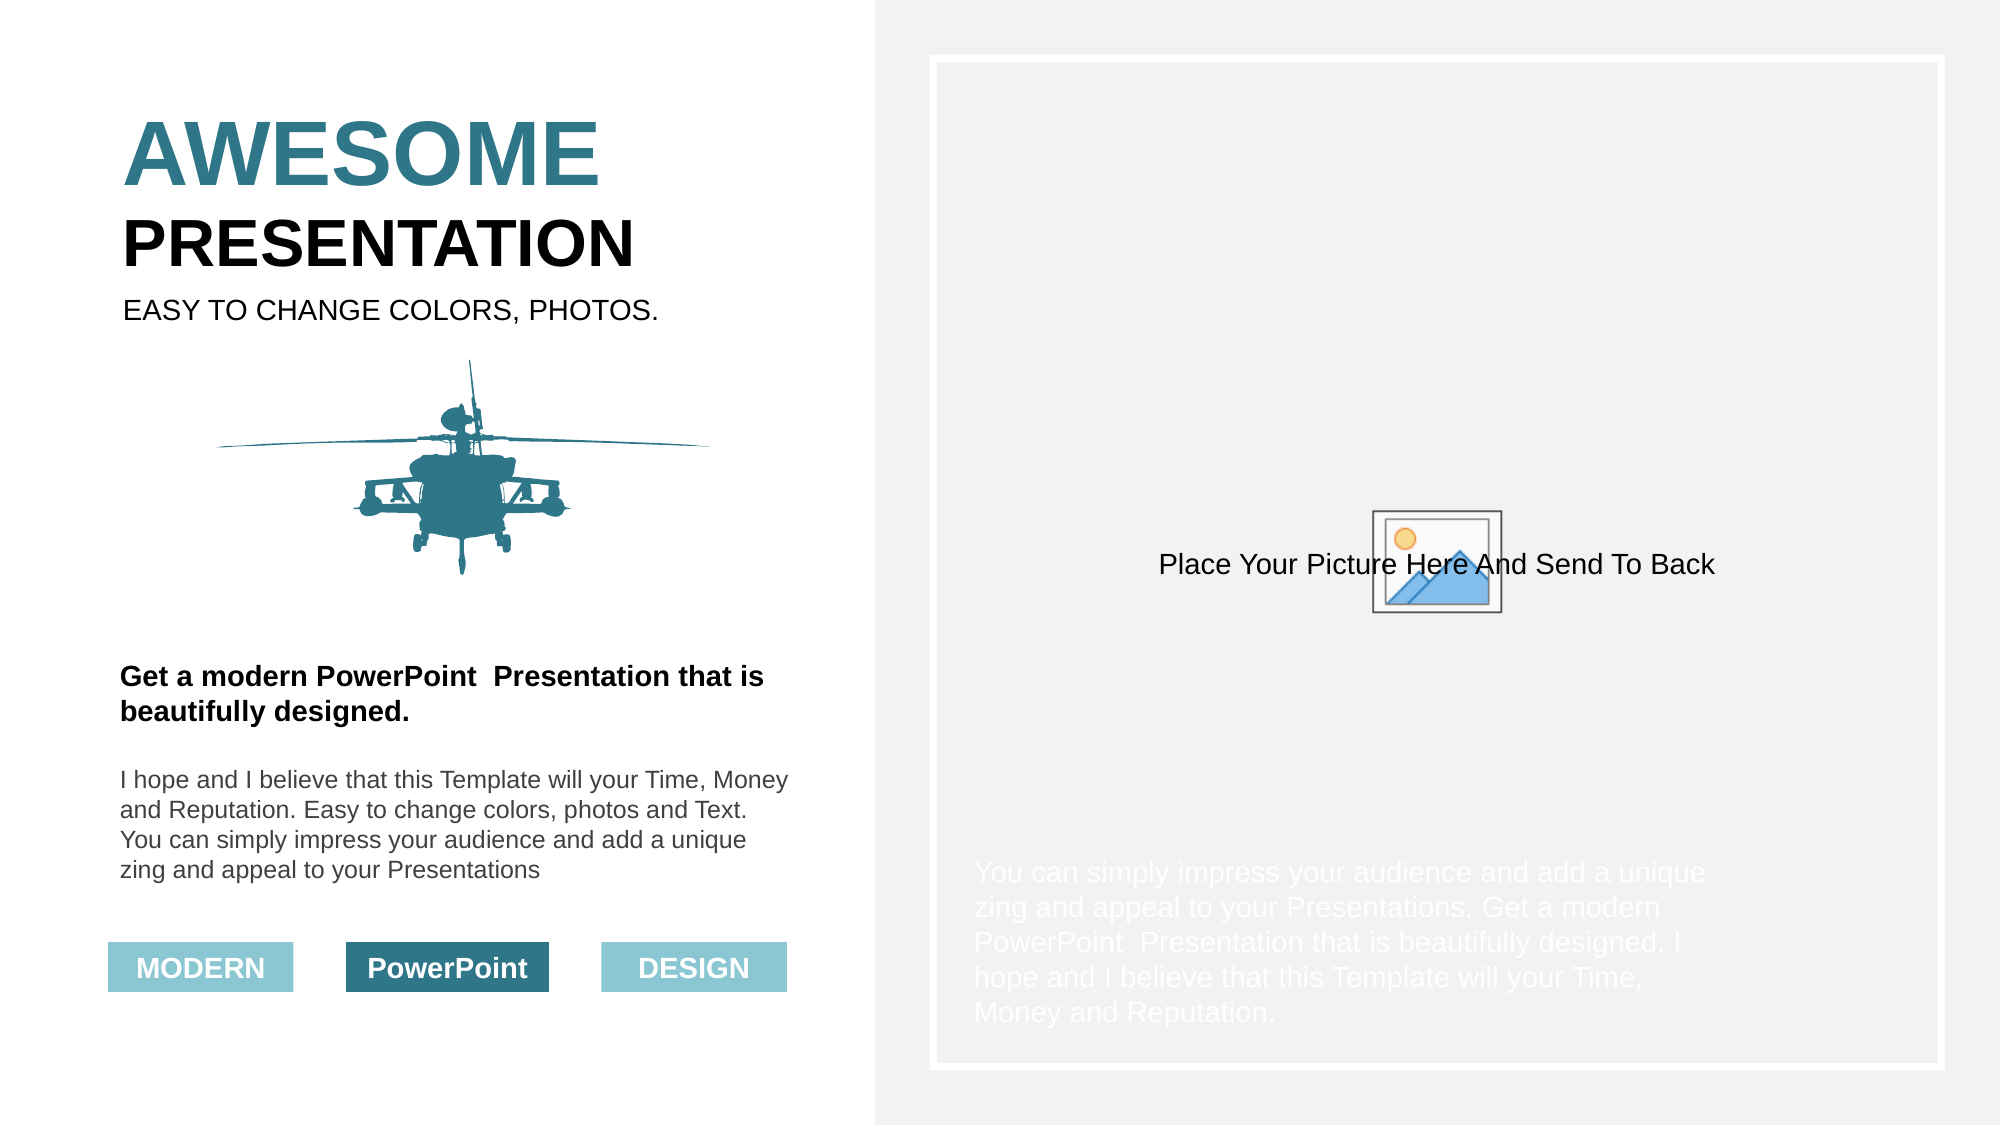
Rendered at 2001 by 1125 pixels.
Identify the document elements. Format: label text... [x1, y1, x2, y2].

text_box Get a modern PowerPoint Presentation that is beautifully designed. [105, 650, 821, 735]
text_box I hope and I believe that this Template will your Time, Money and Reputation. Easy to change colors, photos and Text. You can simply impress your audience and add a unique zing and appeal to your Presentations [105, 756, 806, 891]
text_box PowerPoint [346, 942, 549, 992]
text_box DESIGN [601, 942, 787, 992]
text_box PRESENTATION [108, 192, 806, 284]
text_box MODERN [108, 942, 294, 992]
text_box [216, 359, 710, 575]
picture [874, 0, 2000, 1125]
text_box EASY TO CHANGE COLORS, PHOTOS. [108, 284, 806, 334]
text_box AWESOME [108, 86, 806, 192]
